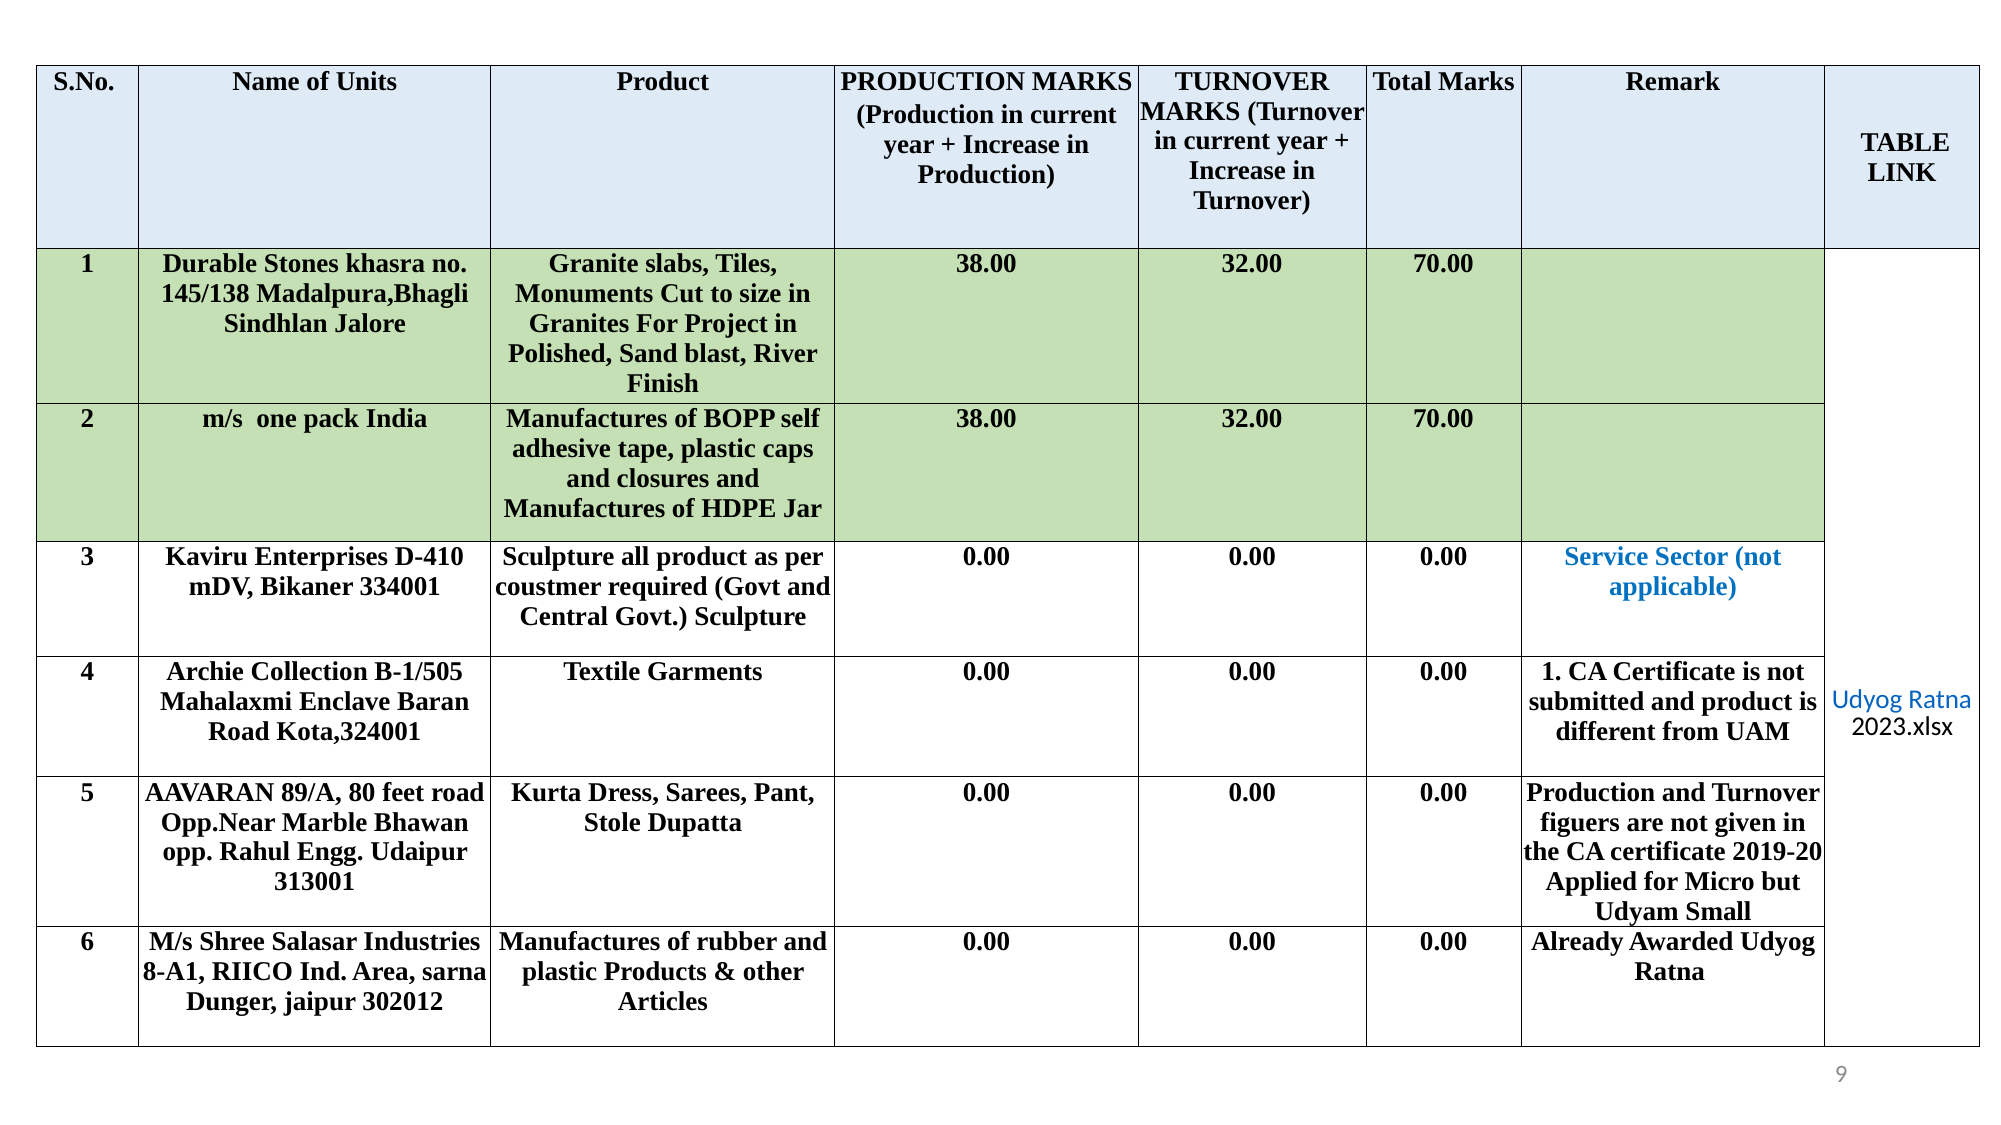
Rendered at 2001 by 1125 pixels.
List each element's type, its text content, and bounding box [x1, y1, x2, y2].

table_cell 0.00 [1139, 927, 1366, 1046]
table_cell Granite slabs, Tiles, Monuments Cut to size in Granites For Project in Polished, Sand blast, River Finish [491, 249, 834, 403]
table_cell 32.00 [1139, 249, 1366, 403]
table_cell [1522, 249, 1824, 403]
table_cell 32.00 [1139, 404, 1366, 541]
table_header Name of Units [139, 66, 490, 248]
table_cell 5 [37, 777, 138, 926]
table_cell 0.00 [1139, 542, 1366, 656]
table_cell Sculpture all product as per coustmer required (Govt and Central Govt.) Sculpture [491, 542, 834, 656]
table_header TURNOVER MARKS (Turnover in current year + Increase in Turnover) [1139, 66, 1366, 248]
table_cell Textile Garments [491, 657, 834, 776]
table_cell [1522, 99, 1824, 248]
table_cell Archie Collection B-1/505 Mahalaxmi Enclave Baran Road Kota,324001 [139, 657, 490, 776]
table_cell Service Sector (not applicable) [1522, 542, 1824, 656]
table_cell 3 [37, 542, 138, 656]
table_cell 1 [37, 249, 138, 403]
table_cell 0.00 [1367, 777, 1521, 926]
table_cell 0.00 [835, 777, 1138, 926]
table_cell Kurta Dress, Sarees, Pant, Stole Dupatta [491, 777, 834, 926]
table_header Product [491, 66, 834, 248]
table_cell AAVARAN 89/A, 80 feet road Opp.Near Marble Bhawan opp. Rahul Engg. Udaipur 313001 [139, 777, 490, 926]
table_cell 0.00 [1367, 657, 1521, 776]
table_cell 2 [37, 404, 138, 541]
table_cell 0.00 [1367, 927, 1521, 1046]
table_cell Already Awarded Udyog Ratna [1522, 927, 1824, 1046]
table_cell 6 [37, 927, 138, 1046]
table_header S.No. [37, 66, 138, 248]
table_cell m/s one pack India [139, 404, 490, 541]
table_cell 38.00 [835, 249, 1138, 403]
table_cell Manufactures of BOPP self adhesive tape, plastic caps and closures and Manufactures of HDPE Jar [491, 404, 834, 541]
table_header Remark [1522, 66, 1824, 99]
table_cell 0.00 [835, 927, 1138, 1046]
table_cell [1522, 404, 1824, 541]
table_cell Production and Turnover figuers are not given in the CA certificate 2019-20 Applied for Micro but Udyam Small [1522, 777, 1824, 926]
table_cell 0.00 [1139, 657, 1366, 776]
table_cell Udyog Ratna 2023.xlsx [1825, 249, 1979, 1046]
table_header PRODUCTION MARKS [835, 66, 1138, 99]
table_cell 70.00 [1367, 404, 1521, 541]
table_cell M/s Shree Salasar Industries 8-A1, RIICO Ind. Area, sarna Dunger, jaipur 302012 [139, 927, 490, 1046]
table_cell 38.00 [835, 404, 1138, 541]
table_cell Kaviru Enterprises D-410 mDV, Bikaner 334001 [139, 542, 490, 656]
table_cell 4 [37, 657, 138, 776]
table_cell 0.00 [835, 542, 1138, 656]
slide_number 9 [1412, 1047, 1863, 1103]
table_cell (Production in current year + Increase in Production) [835, 99, 1138, 248]
table_header Total Marks [1367, 66, 1521, 248]
table_cell 0.00 [1139, 777, 1366, 926]
table_header TABLE LINK [1825, 66, 1979, 248]
table_cell 1. CA Certificate is not submitted and product is different from UAM [1522, 657, 1824, 776]
table_cell Durable Stones khasra no. 145/138 Madalpura,Bhagli Sindhlan Jalore [139, 249, 490, 403]
table_cell 0.00 [1367, 542, 1521, 656]
table_cell Manufactures of rubber and plastic Products & other Articles [491, 927, 834, 1046]
table_cell 0.00 [835, 657, 1138, 776]
table_cell 70.00 [1367, 249, 1521, 403]
